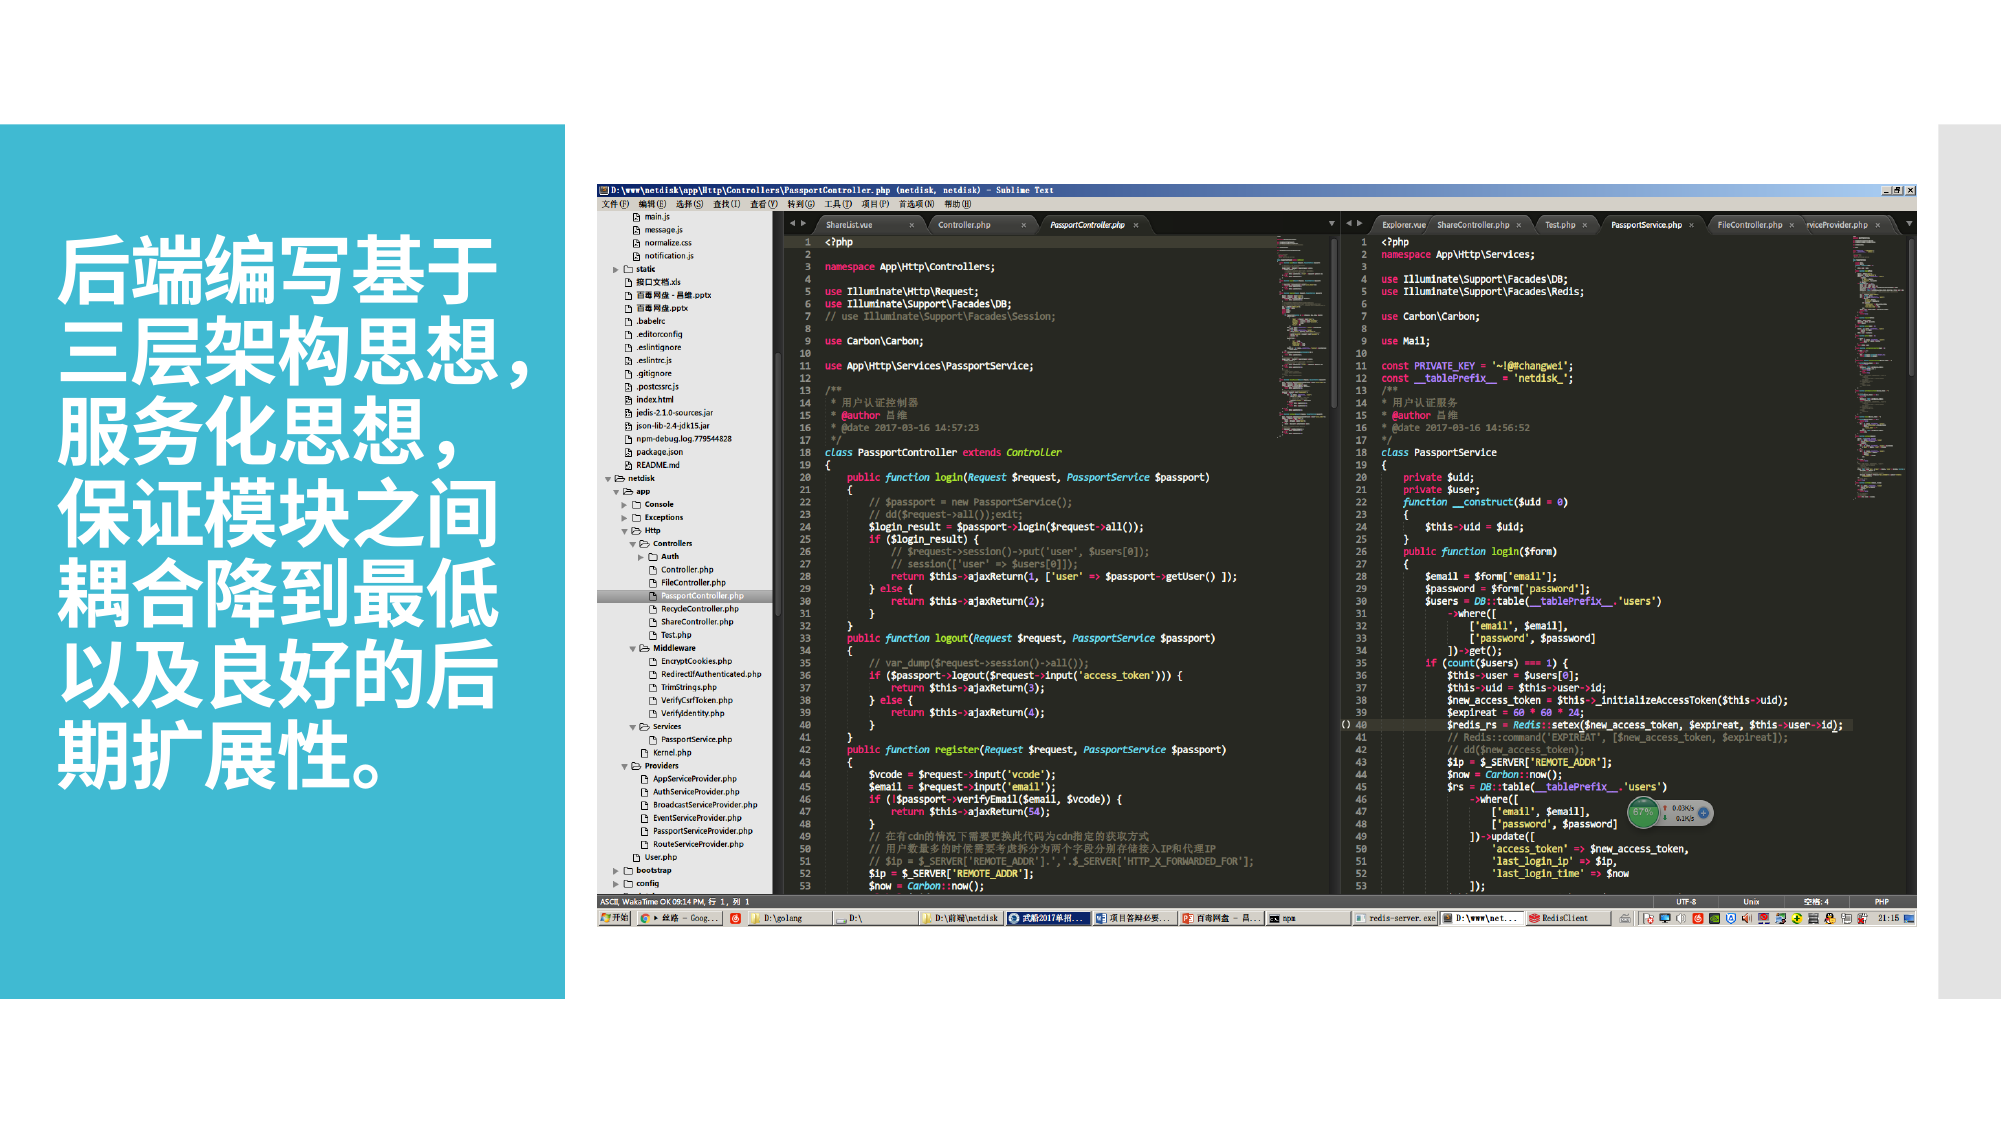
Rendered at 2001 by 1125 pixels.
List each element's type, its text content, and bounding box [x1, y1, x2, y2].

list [596, 184, 1917, 927]
title 后端编写基于三层架构思想，服务化思想，保证模块之间耦合降到最低以及良好的后期扩展性。 [41, 184, 525, 940]
